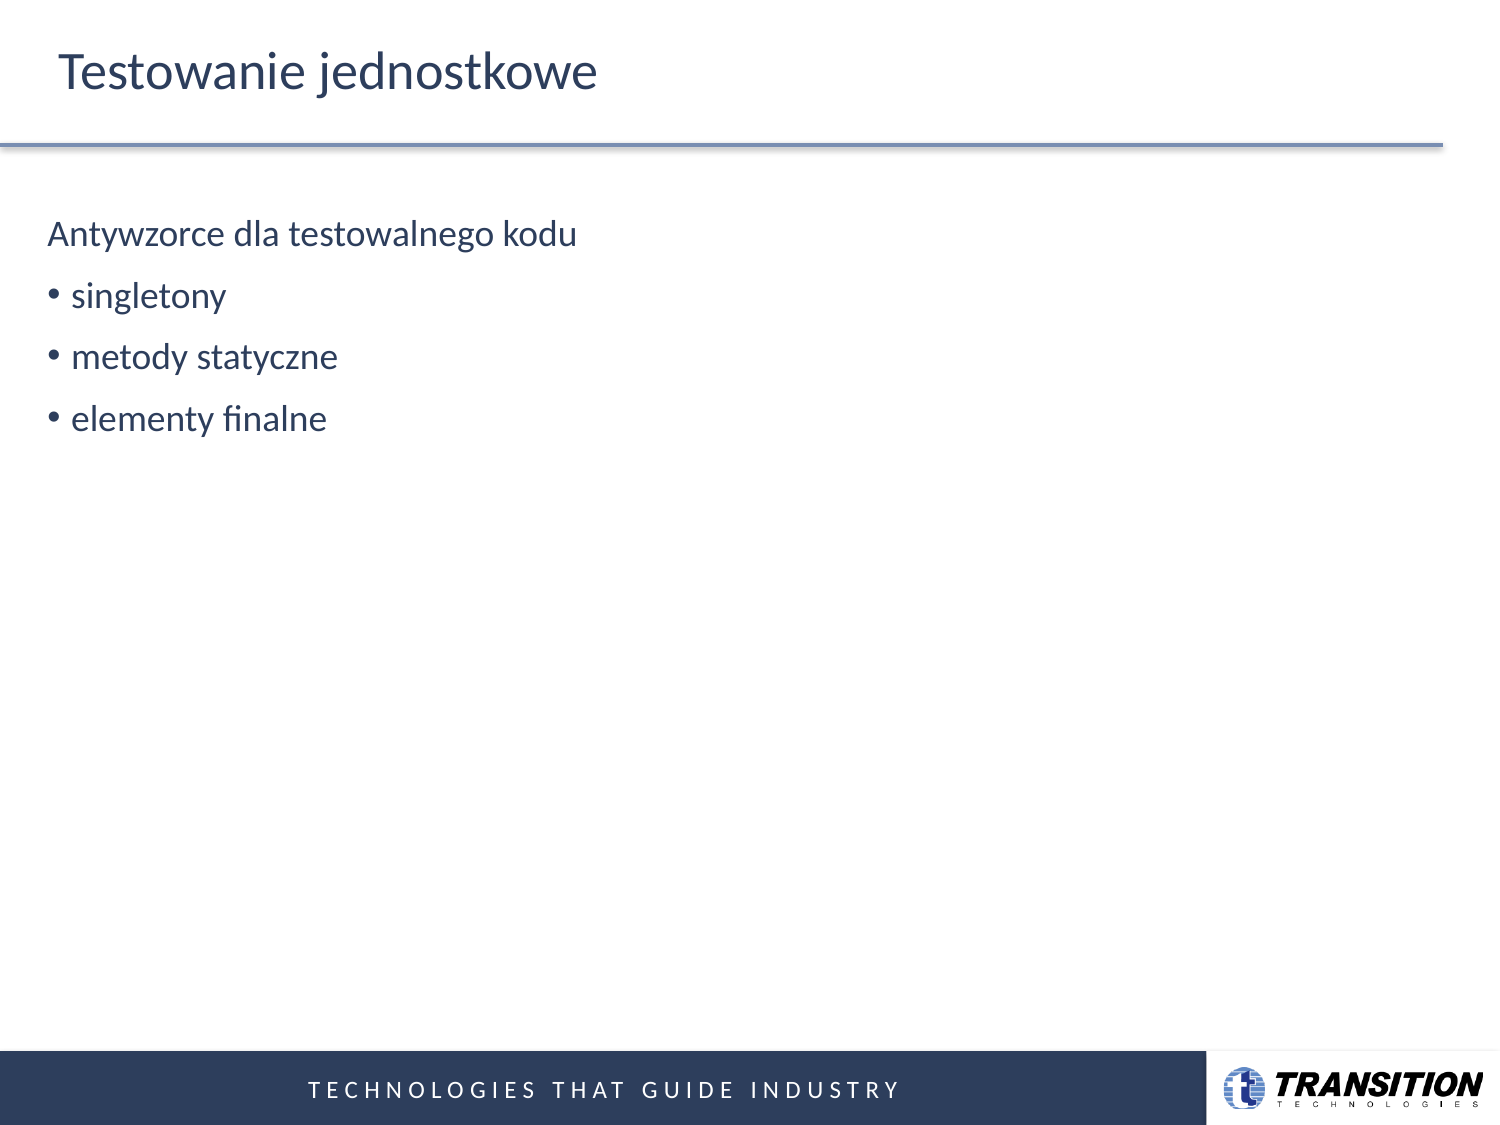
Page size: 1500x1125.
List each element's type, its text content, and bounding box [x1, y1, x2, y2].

title Testowanie jednostkowe [0, 0, 1500, 145]
list Antywzorce dla testowalnego kodu singletony metody statyczne elementy finalne [0, 201, 1500, 997]
